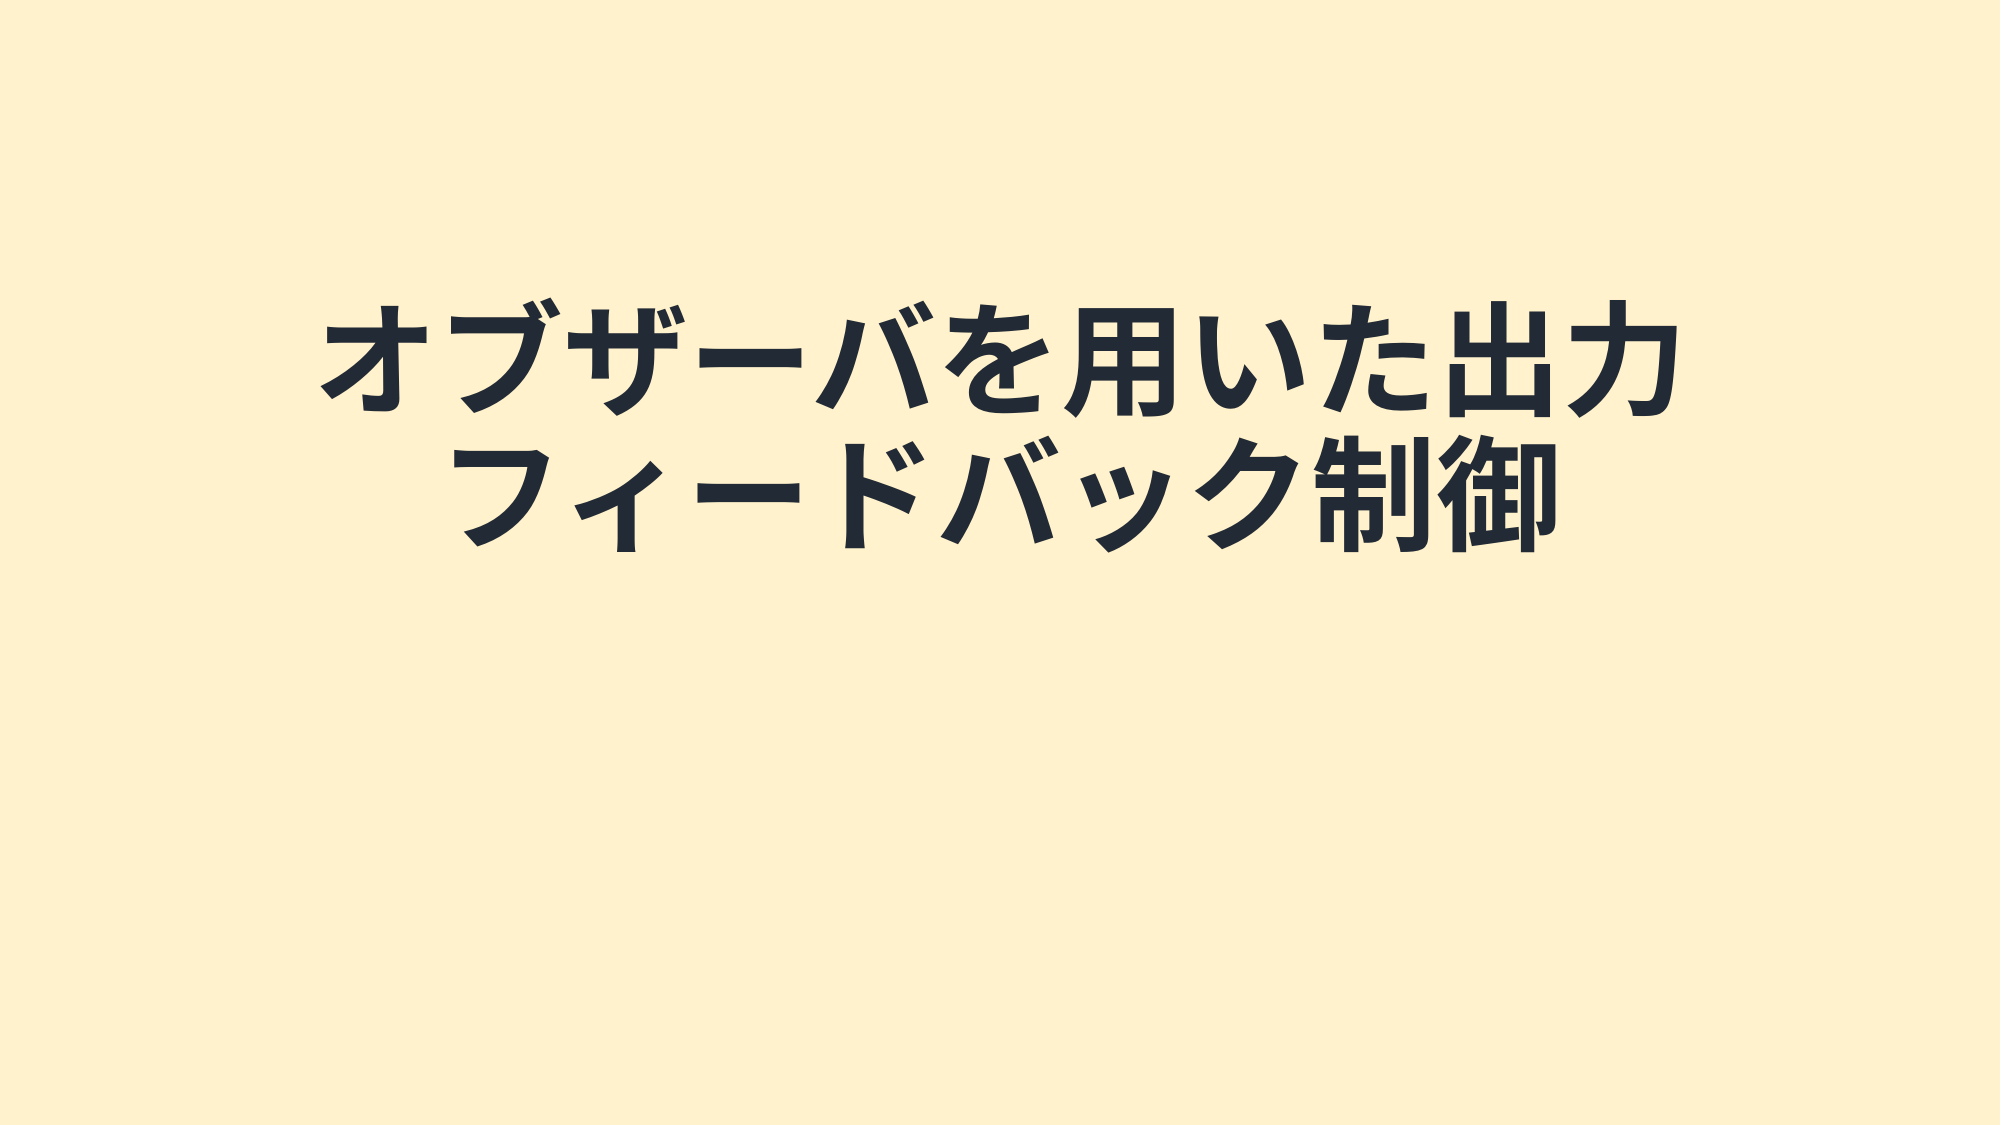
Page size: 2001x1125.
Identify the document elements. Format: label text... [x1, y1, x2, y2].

title オブザーバを用いた出力フィードバック制御 [249, 184, 1750, 576]
